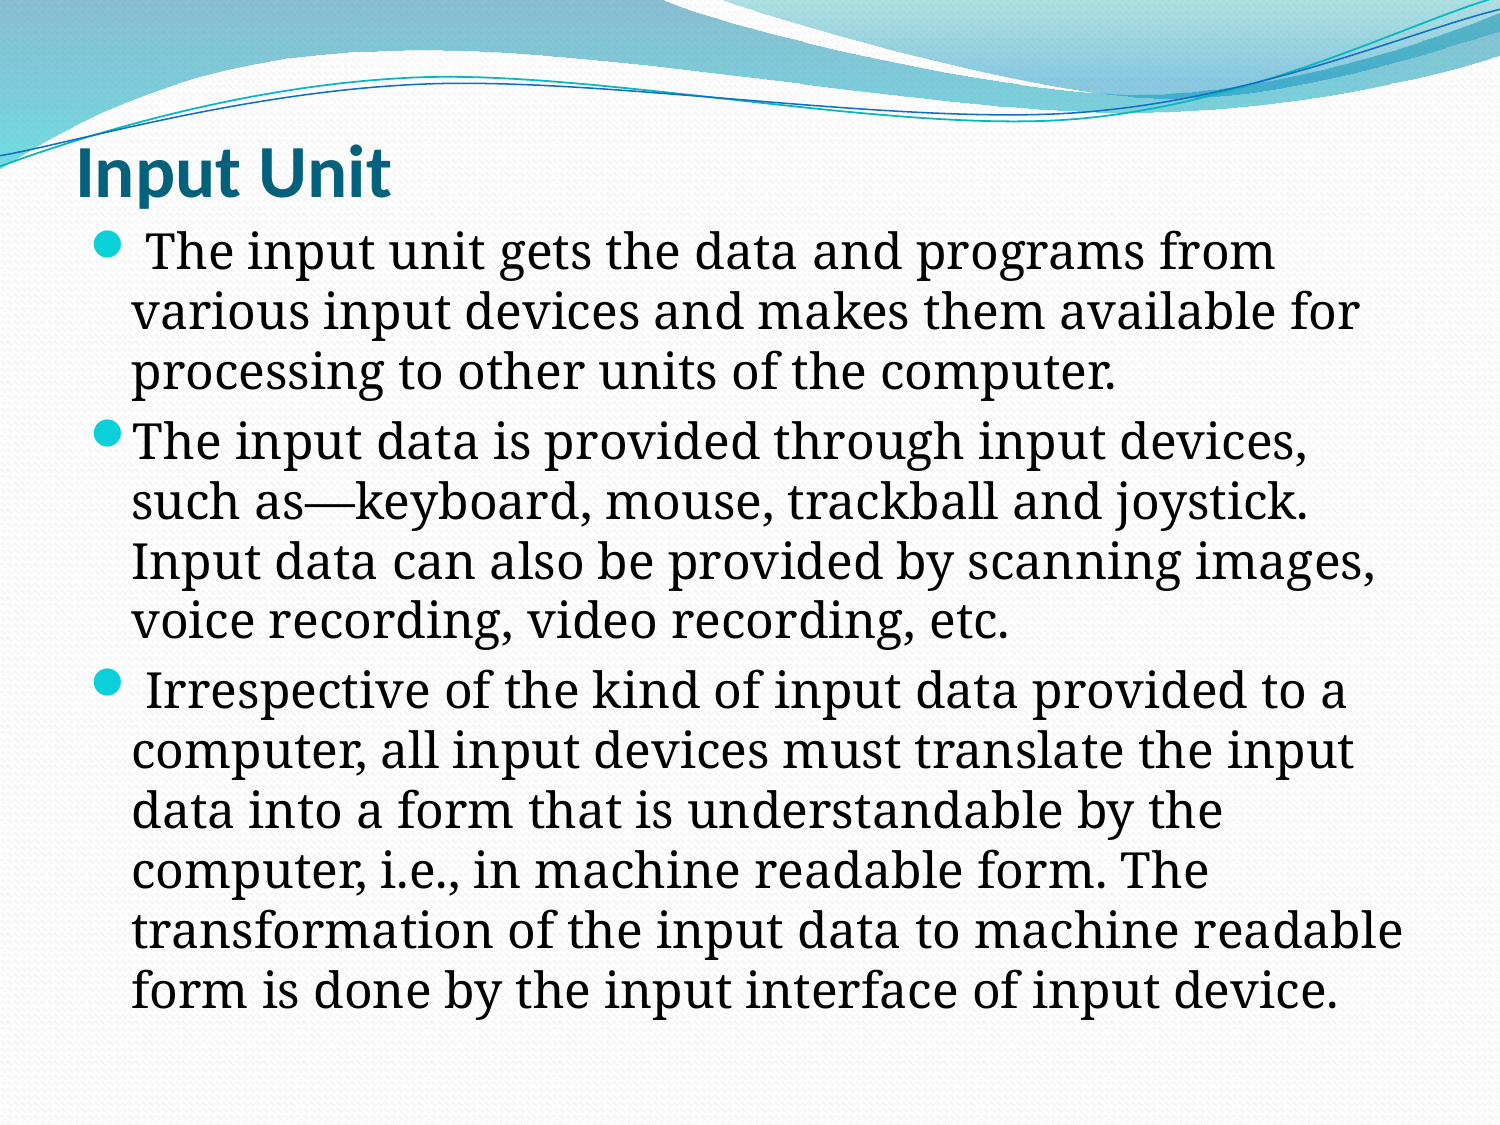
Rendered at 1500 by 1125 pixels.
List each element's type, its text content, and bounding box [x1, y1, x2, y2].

list The input unit gets the data and programs from various input devices and makes them available for processing to other units of the computer. The input data is provided through input devices, such as—keyboard, mouse, trackball and joystick. Input data can also be provided by scanning images, voice recording, video recording, etc. Irrespective of the kind of input data provided to a computer, all input devices must translate the input data into a form that is understandable by the computer, i.e., in machine readable form. The transformation of the input data to machine readable form is done by the input interface of input device. [75, 212, 1425, 1050]
title Input Unit [75, 115, 1425, 212]
